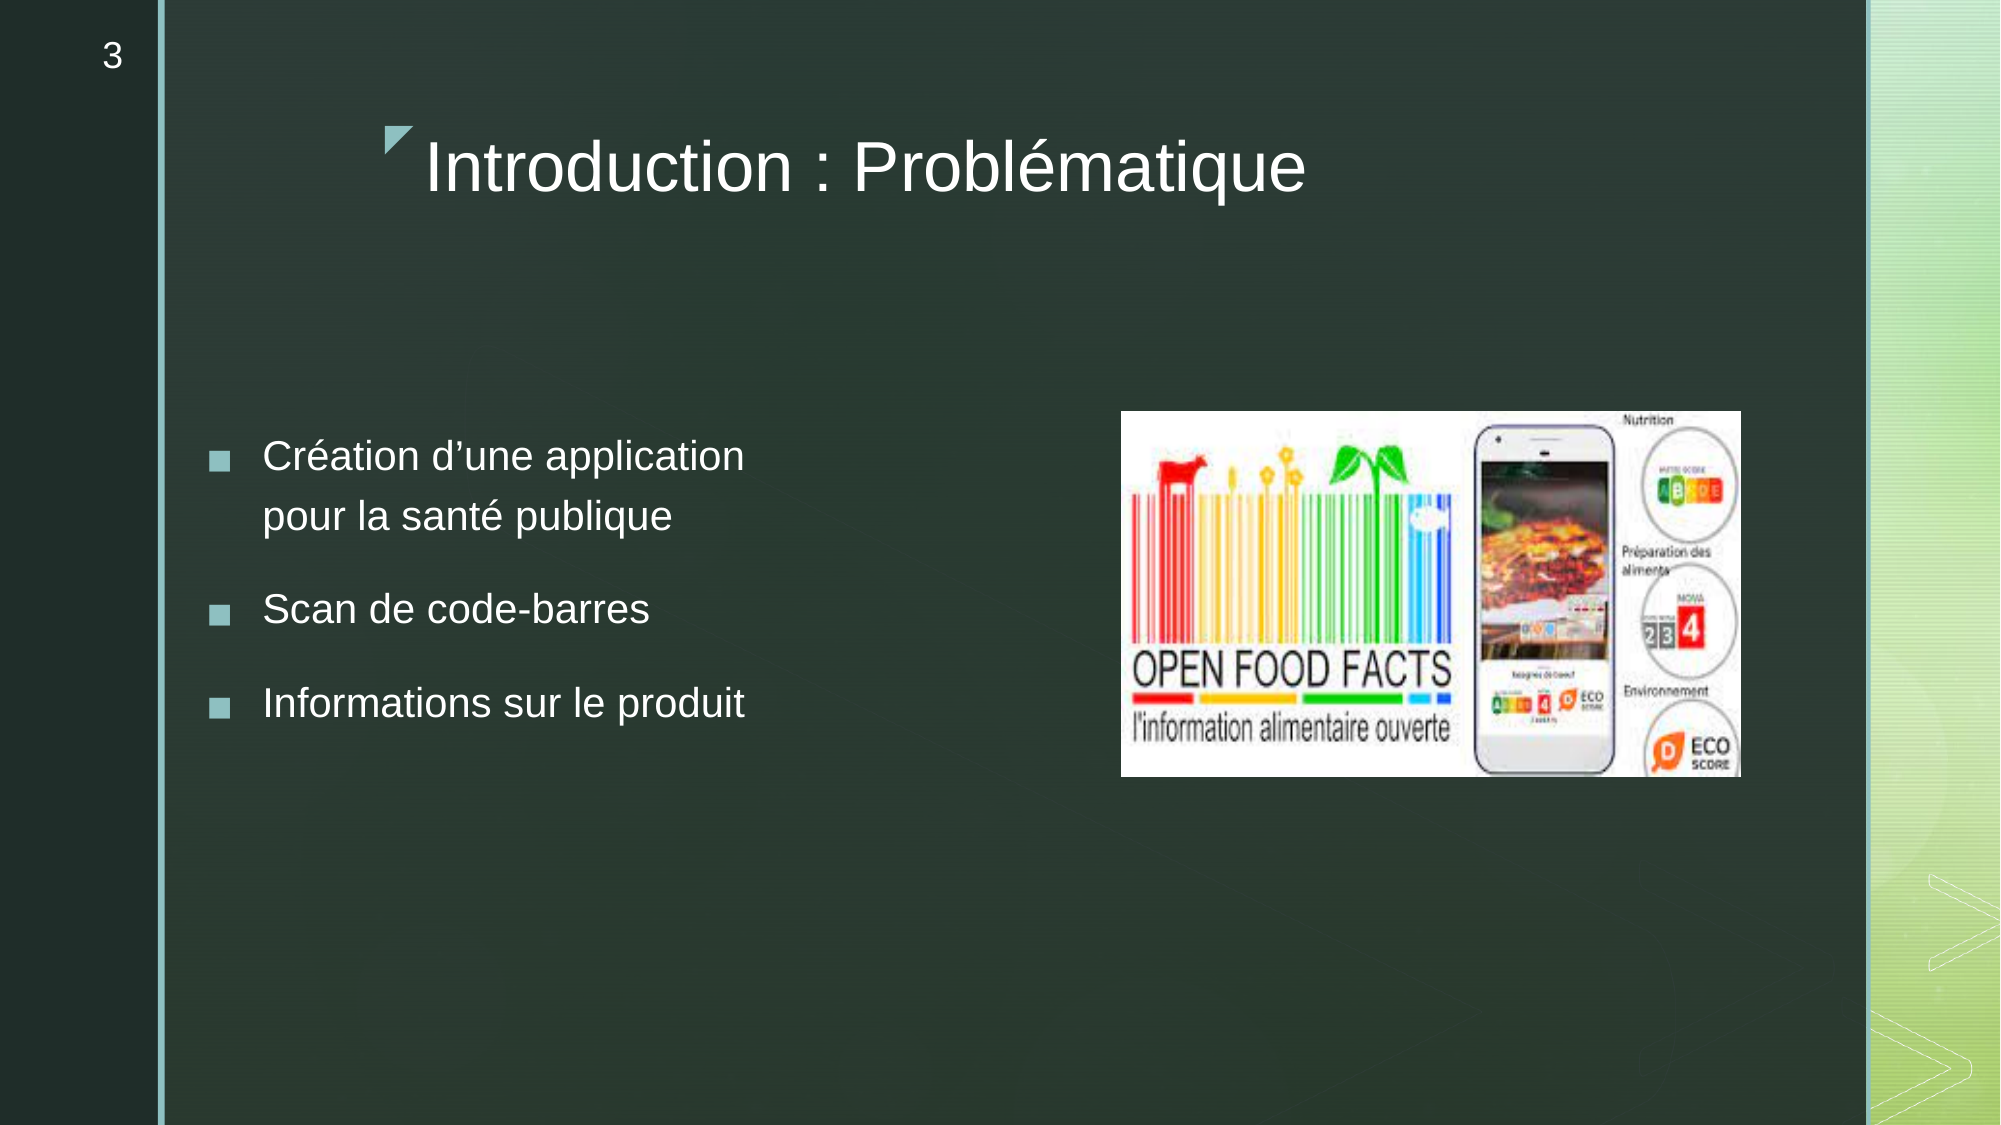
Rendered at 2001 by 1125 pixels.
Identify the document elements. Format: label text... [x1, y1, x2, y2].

picture [1871, 0, 2001, 1125]
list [1121, 411, 1741, 778]
slide_number ‹#› [25, 26, 131, 80]
list Création d’une application pour la santé publique Scan de code-barres Informations sur le produit [190, 411, 1062, 1068]
title Introduction : Problématique [277, 123, 1325, 301]
